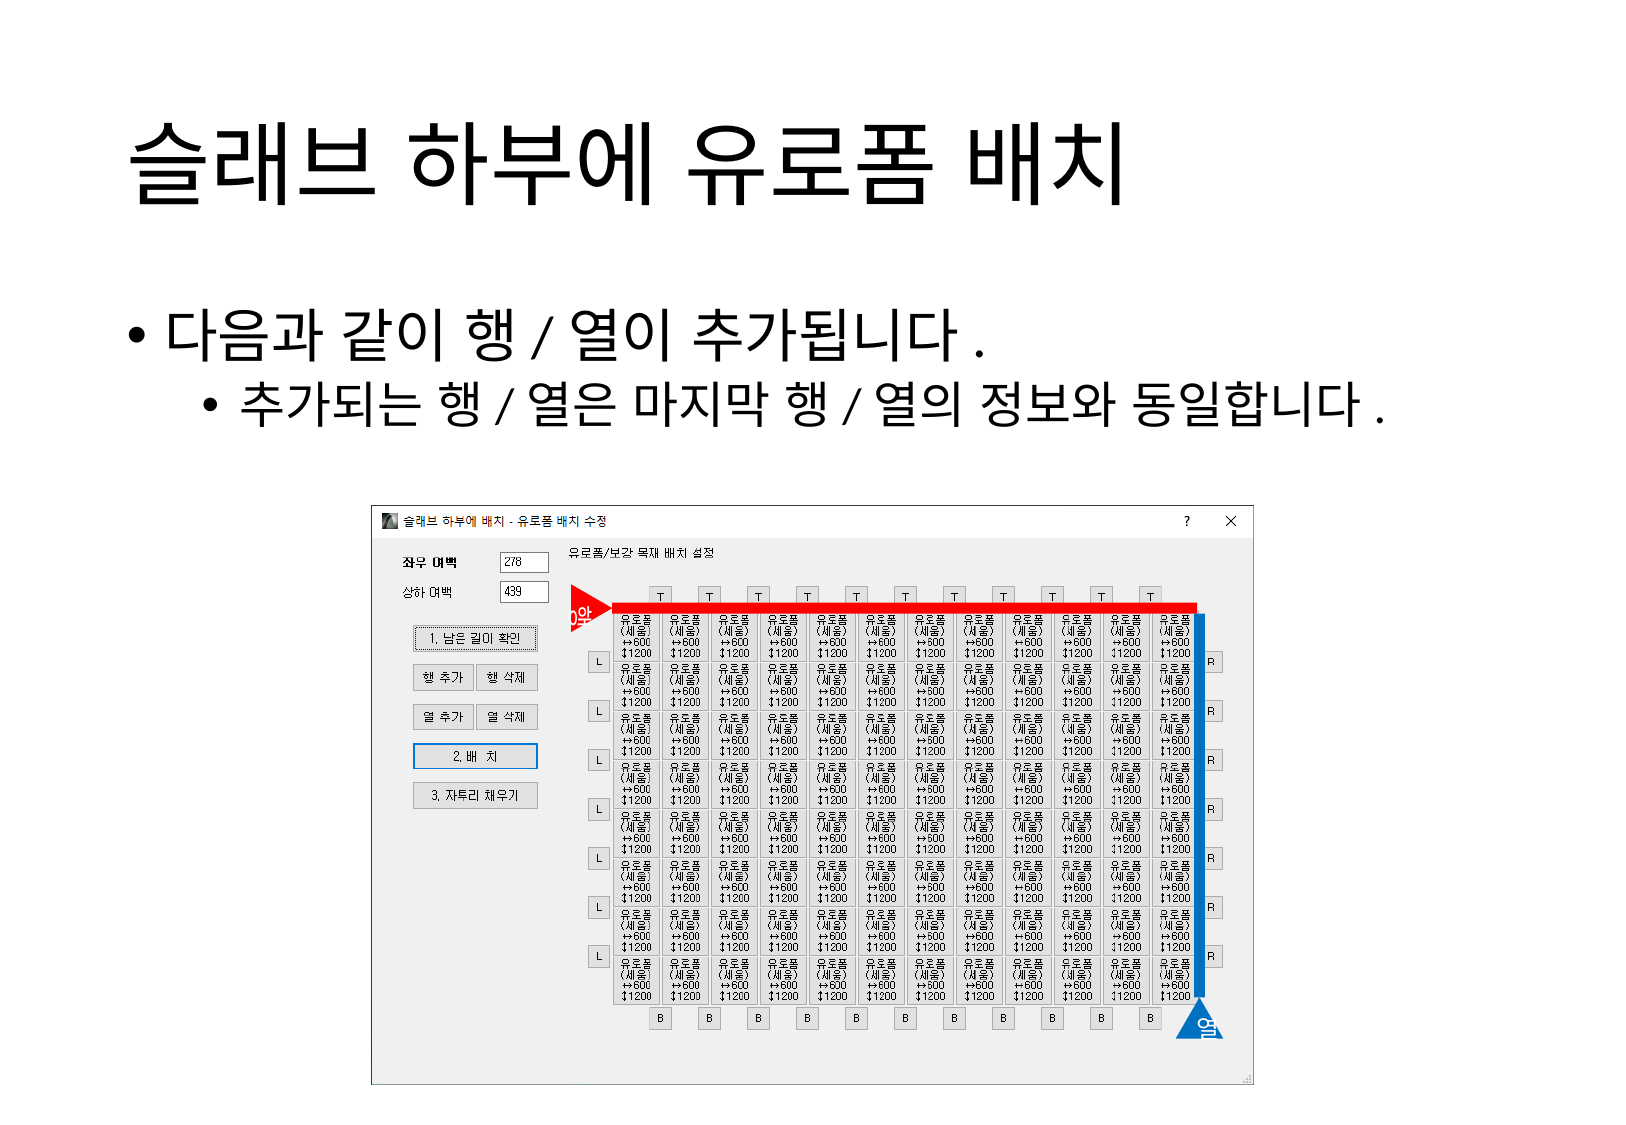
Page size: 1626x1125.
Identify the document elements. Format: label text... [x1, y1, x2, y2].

list 다음과 같이 행/열이 추가됩니다. 추가되는 행/열은 마지막 행/열의 정보와 동일합니다. [111, 299, 1514, 1014]
picture [371, 505, 1254, 1085]
title 슬래브 하부에 유로폼 배치 [111, 59, 1514, 278]
